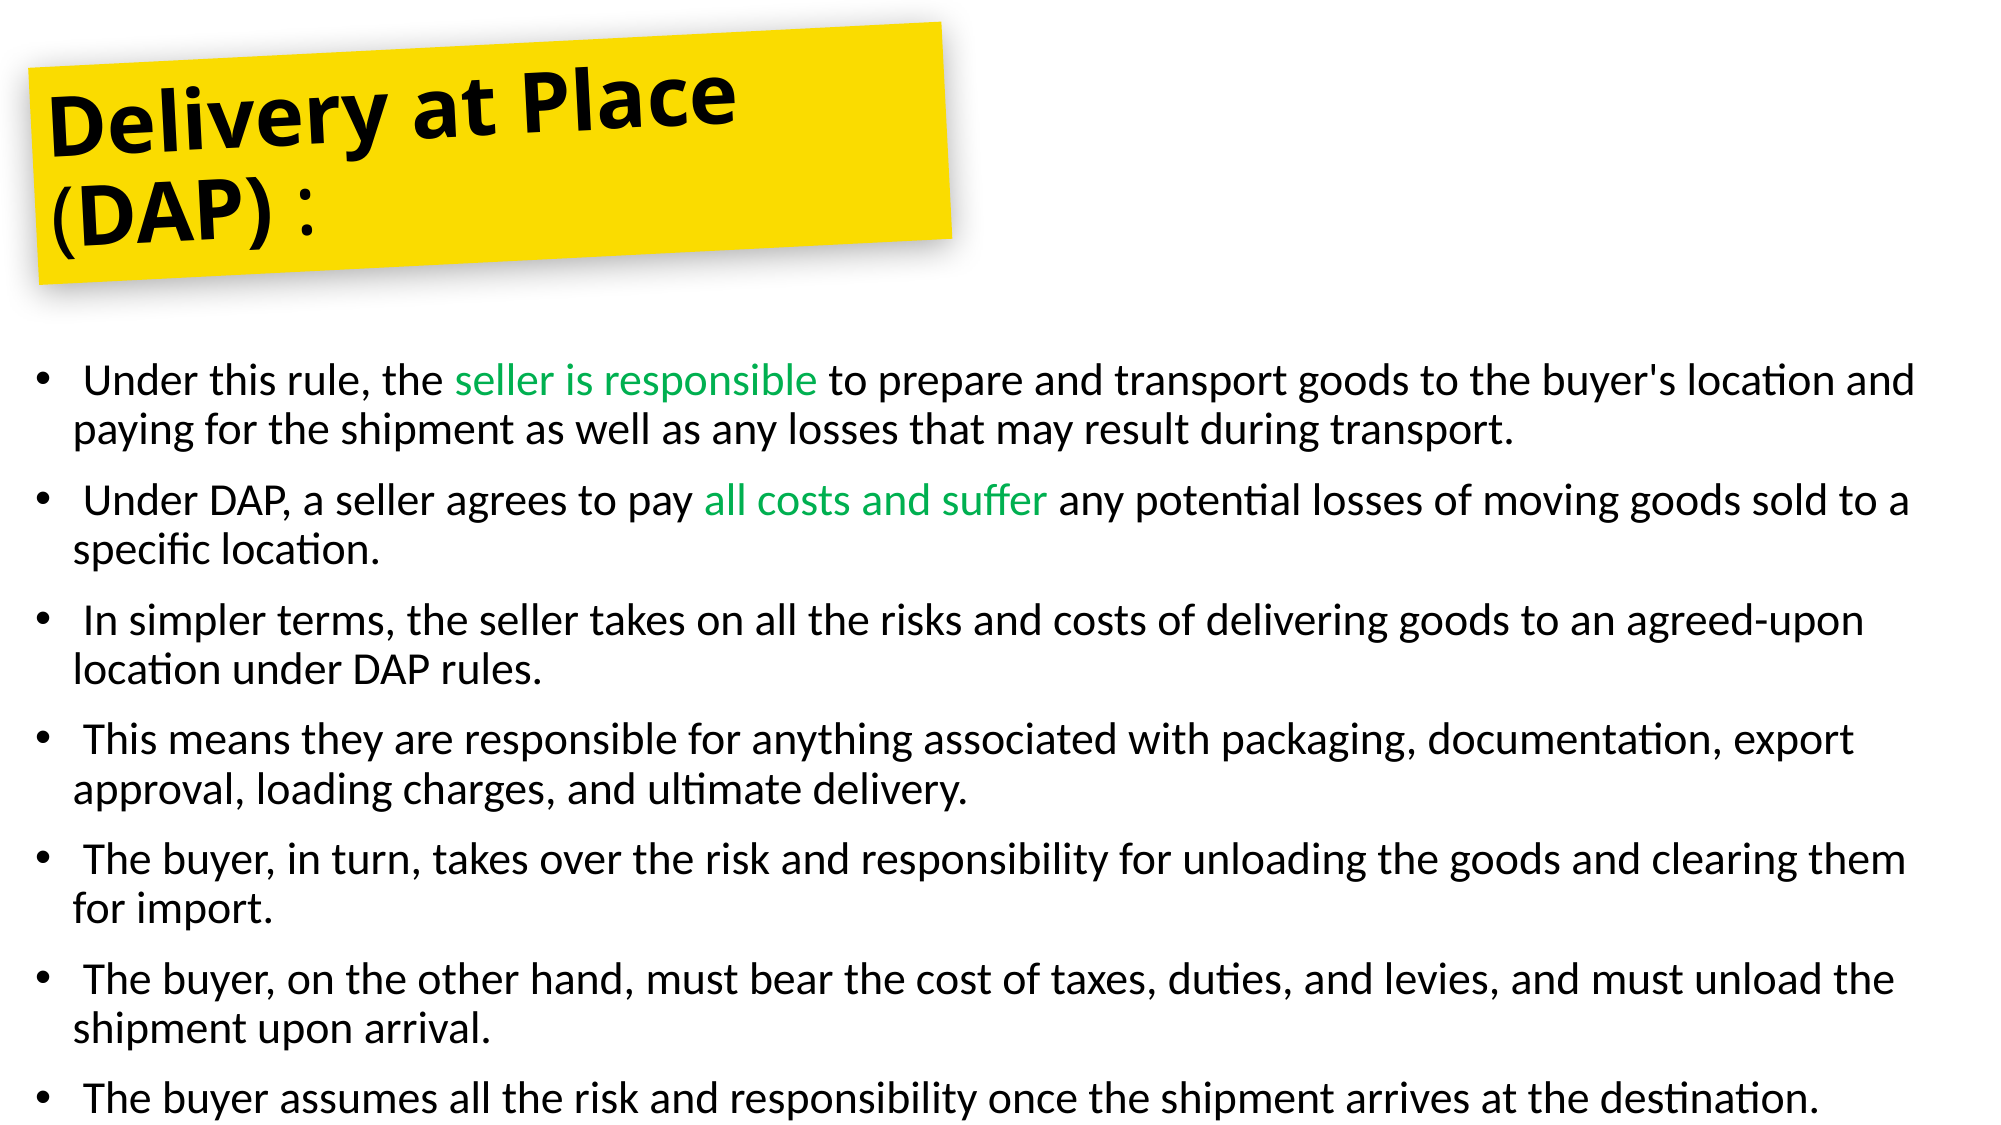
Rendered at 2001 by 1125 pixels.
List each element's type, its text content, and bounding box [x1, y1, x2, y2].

list Under this rule, the seller is responsible to prepare and transport goods to the buyer's location and paying for the shipment as well as any losses that may result during transport. Under DAP, a seller agrees to pay all costs and suffer any potential losses of moving goods sold to a specific location. In simpler terms, the seller takes on all the risks and costs of delivering goods to an agreed-upon location under DAP rules. This means they are responsible for anything associated with packaging, documentation, export approval, loading charges, and ultimate delivery. The buyer, in turn, takes over the risk and responsibility for unloading the goods and clearing them for import. The buyer, on the other hand, must bear the cost of taxes, duties, and levies, and must unload the shipment upon arrival. The buyer assumes all the risk and responsibility once the shipment arrives at the destination. [20, 348, 2000, 1125]
text_box Delivery at Place (DAP) : [28, 21, 953, 285]
